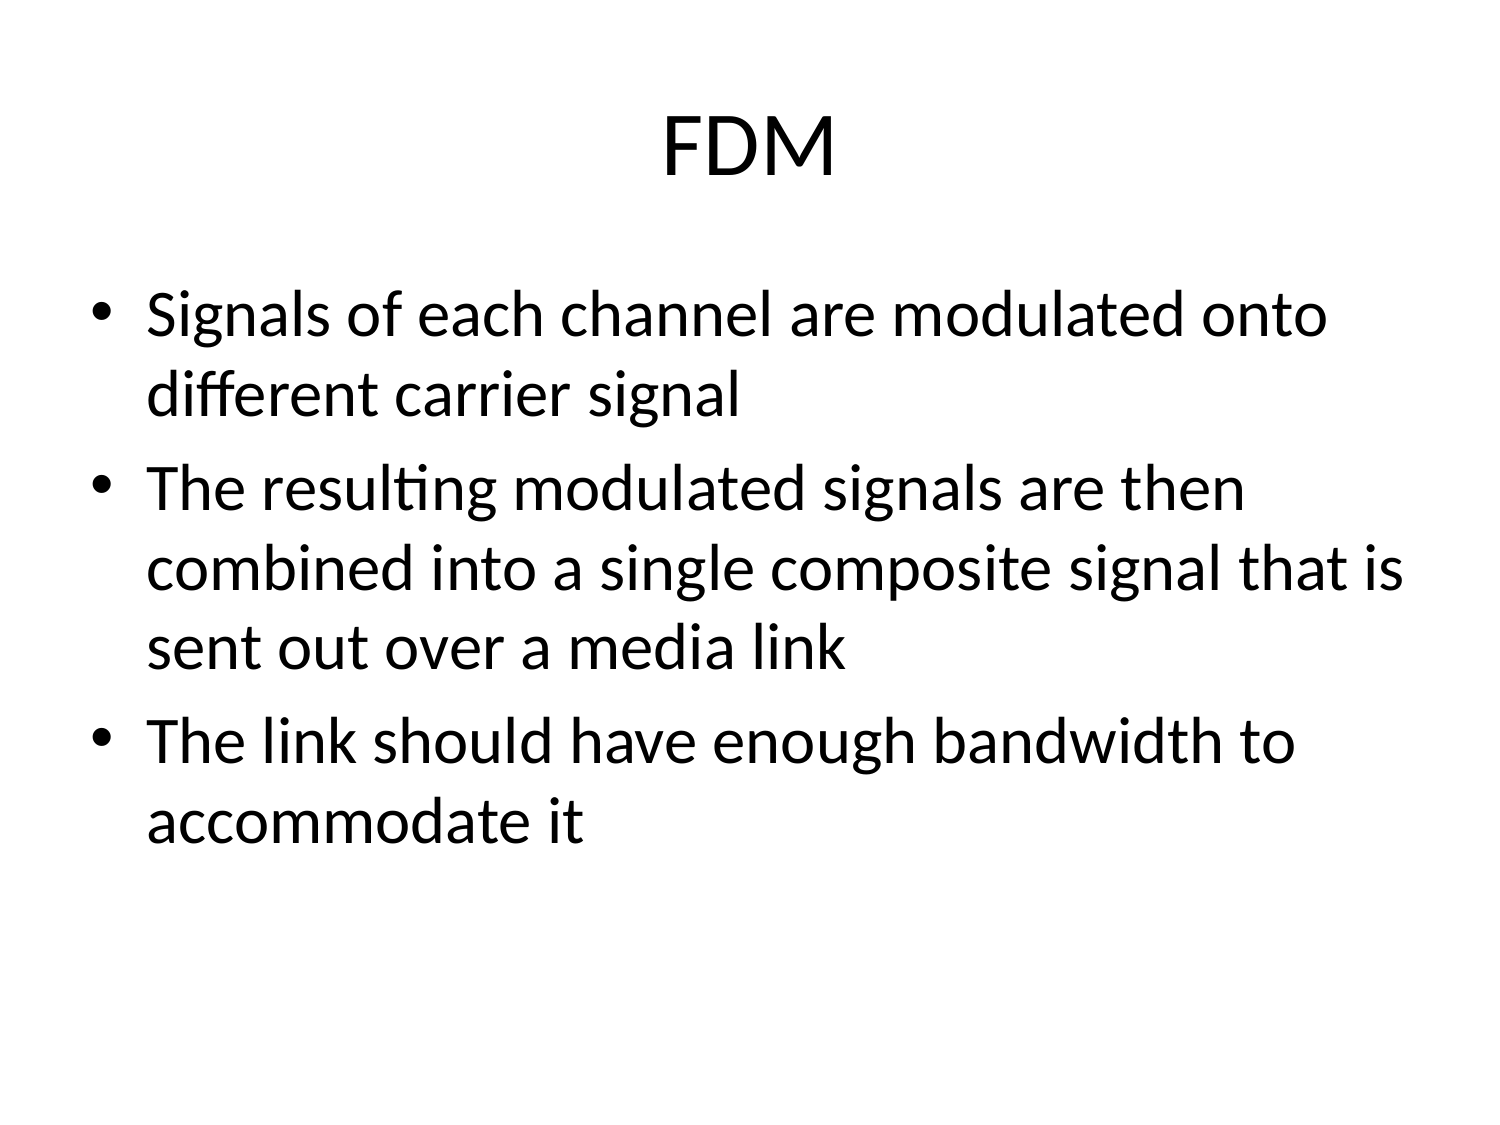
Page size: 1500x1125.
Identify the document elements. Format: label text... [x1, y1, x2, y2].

title FDM [75, 45, 1425, 233]
list Signals of each channel are modulated onto different carrier signal The resulting modulated signals are then combined into a single composite signal that is sent out over a media link The link should have enough bandwidth to accommodate it [75, 262, 1425, 1005]
